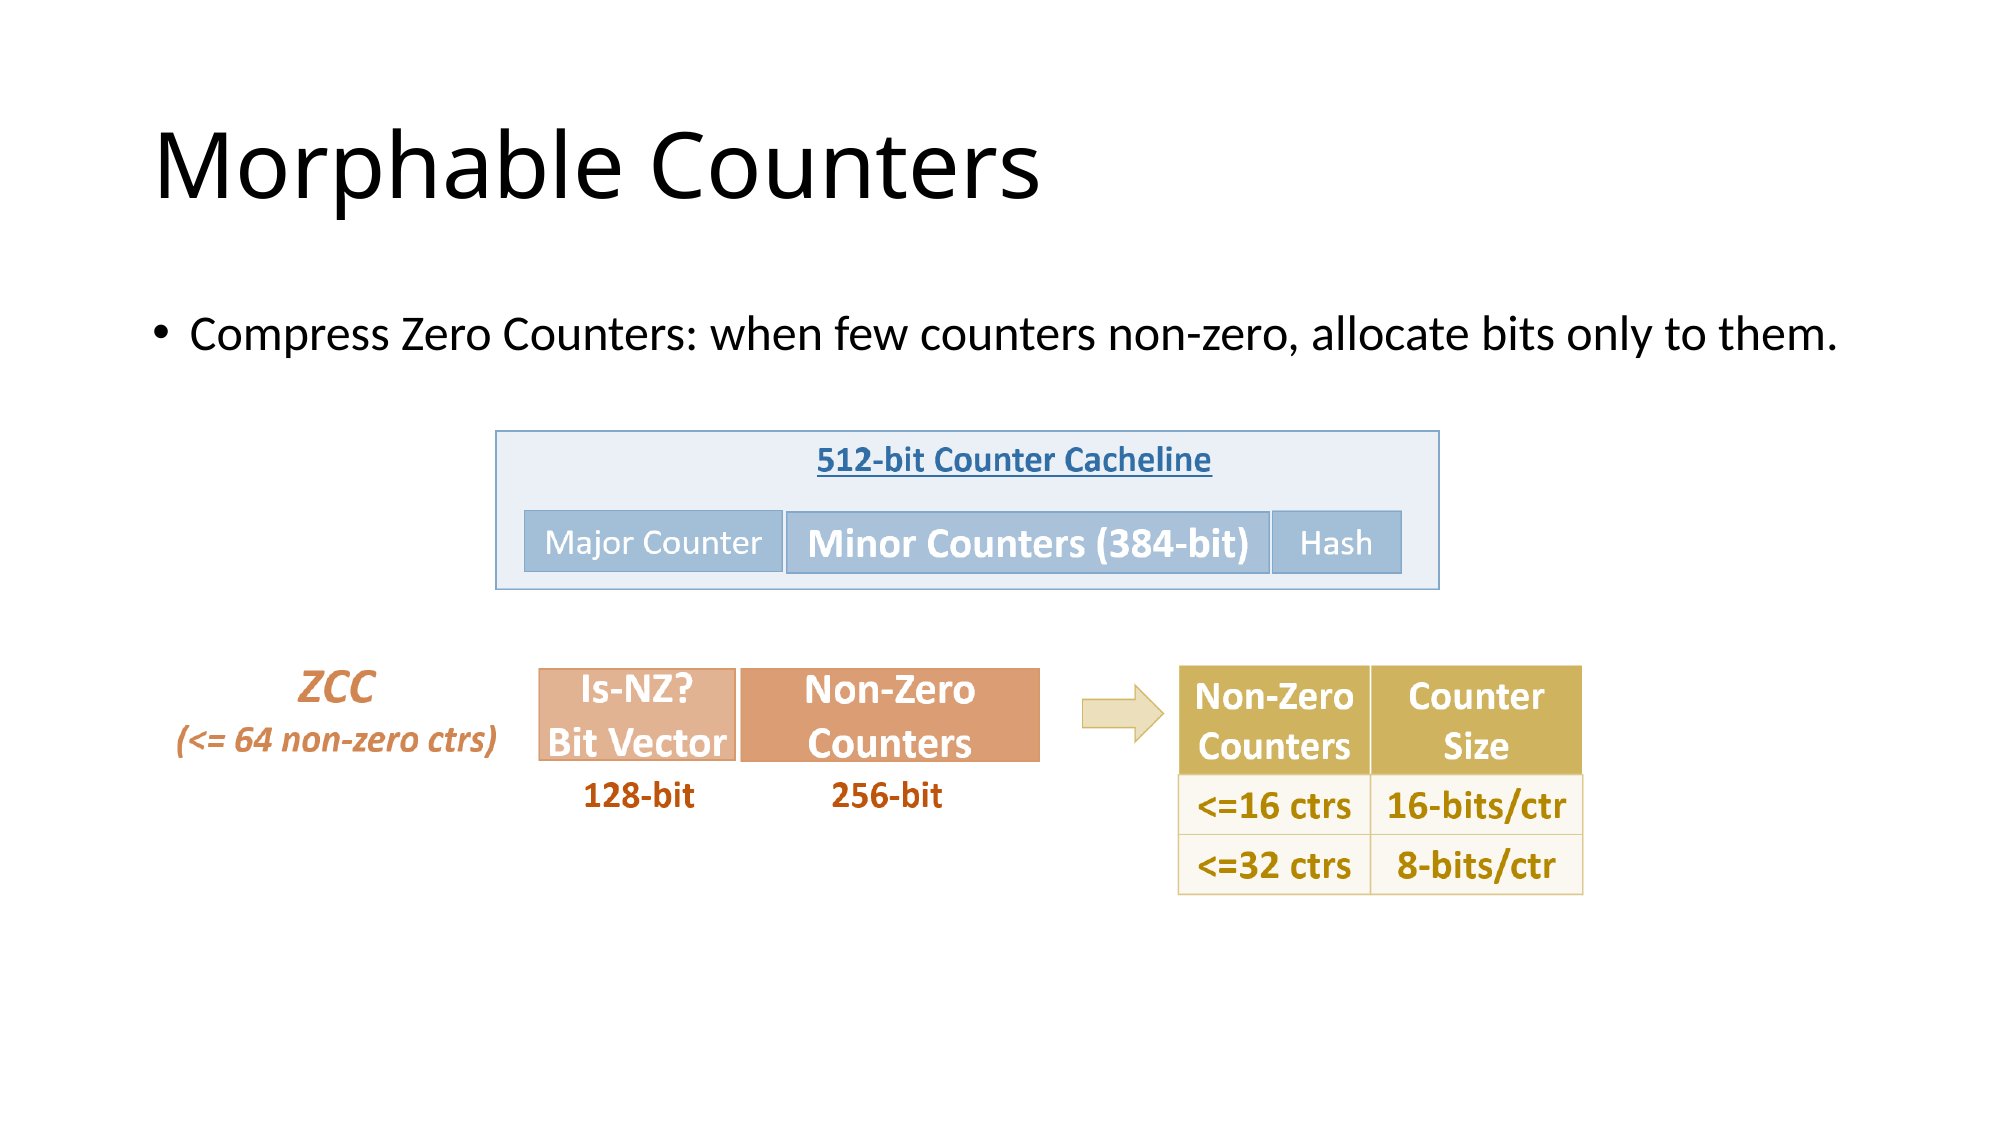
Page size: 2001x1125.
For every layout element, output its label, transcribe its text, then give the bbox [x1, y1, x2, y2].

picture [159, 651, 1048, 828]
picture [475, 413, 1450, 605]
picture [1077, 651, 1597, 918]
list Compress Zero Counters: when few counters non-zero, allocate bits only to them. [137, 299, 1863, 1014]
title Morphable Counters [137, 59, 1863, 278]
